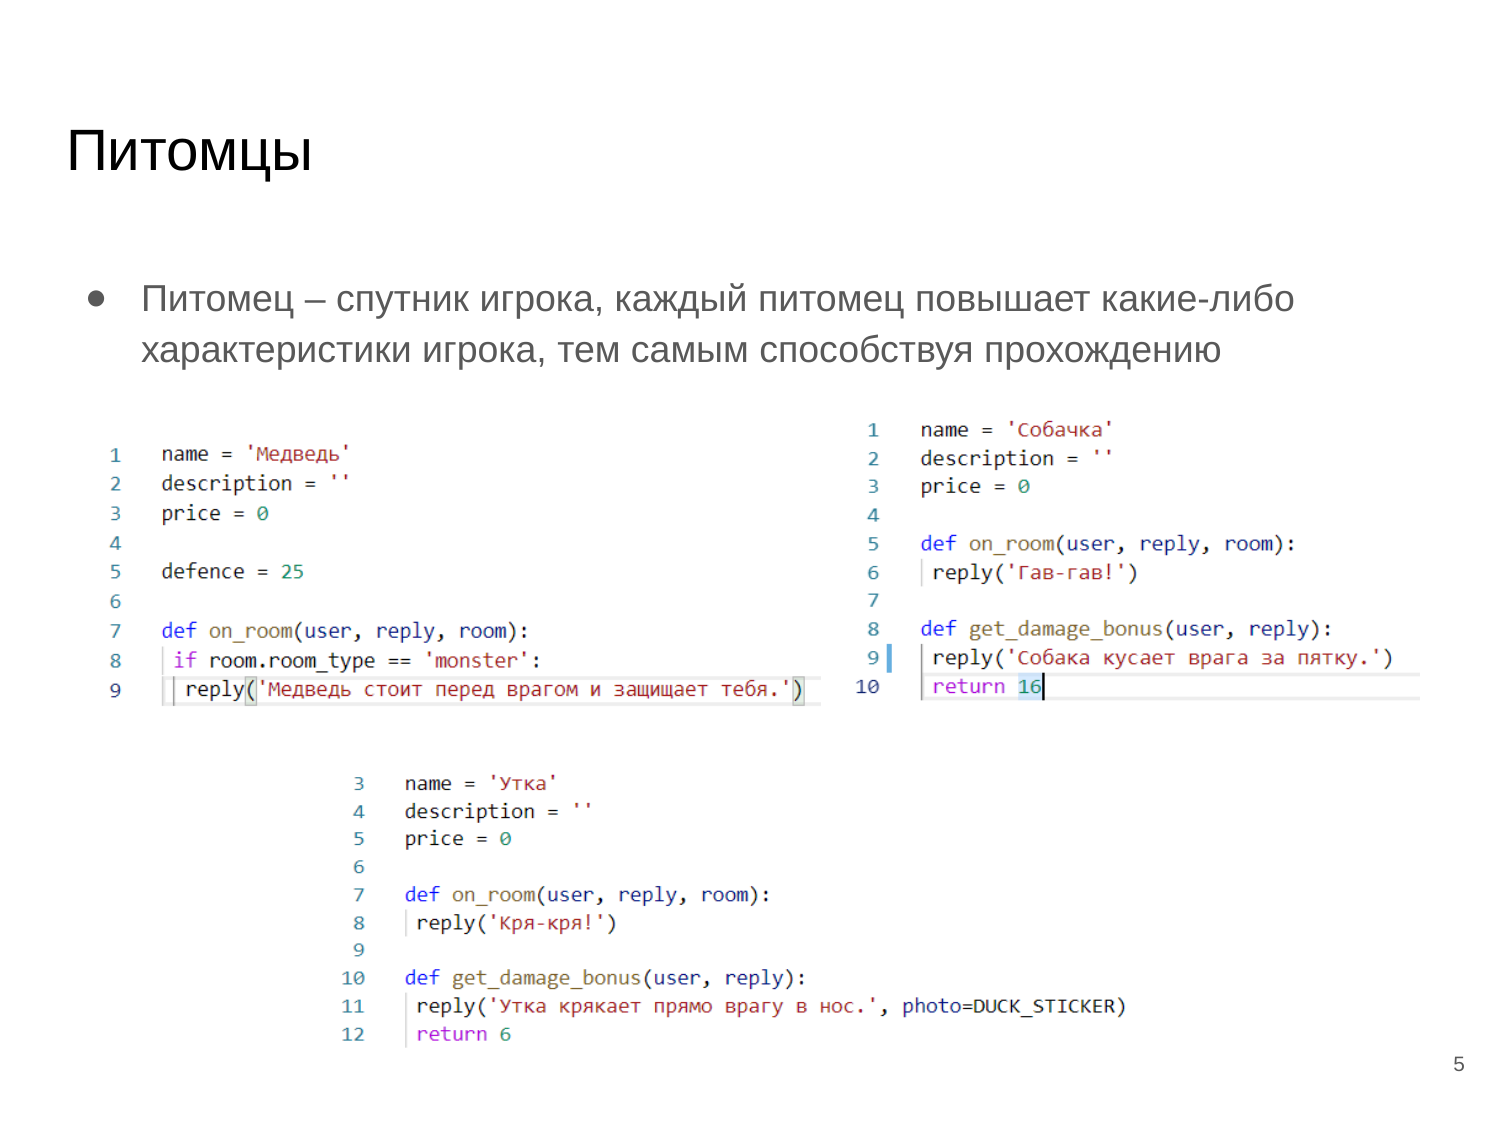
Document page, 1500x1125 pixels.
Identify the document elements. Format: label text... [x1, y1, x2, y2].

title Питомцы [51, 97, 1449, 223]
picture [94, 415, 821, 742]
picture [340, 761, 1160, 1064]
picture [849, 415, 1420, 710]
slide_number 5 [1389, 1019, 1480, 1106]
list Питомец – спутник игрока, каждый питомец повышает какие-либо характеристики игрока, тем самым способствуя прохождению [51, 252, 1449, 1000]
